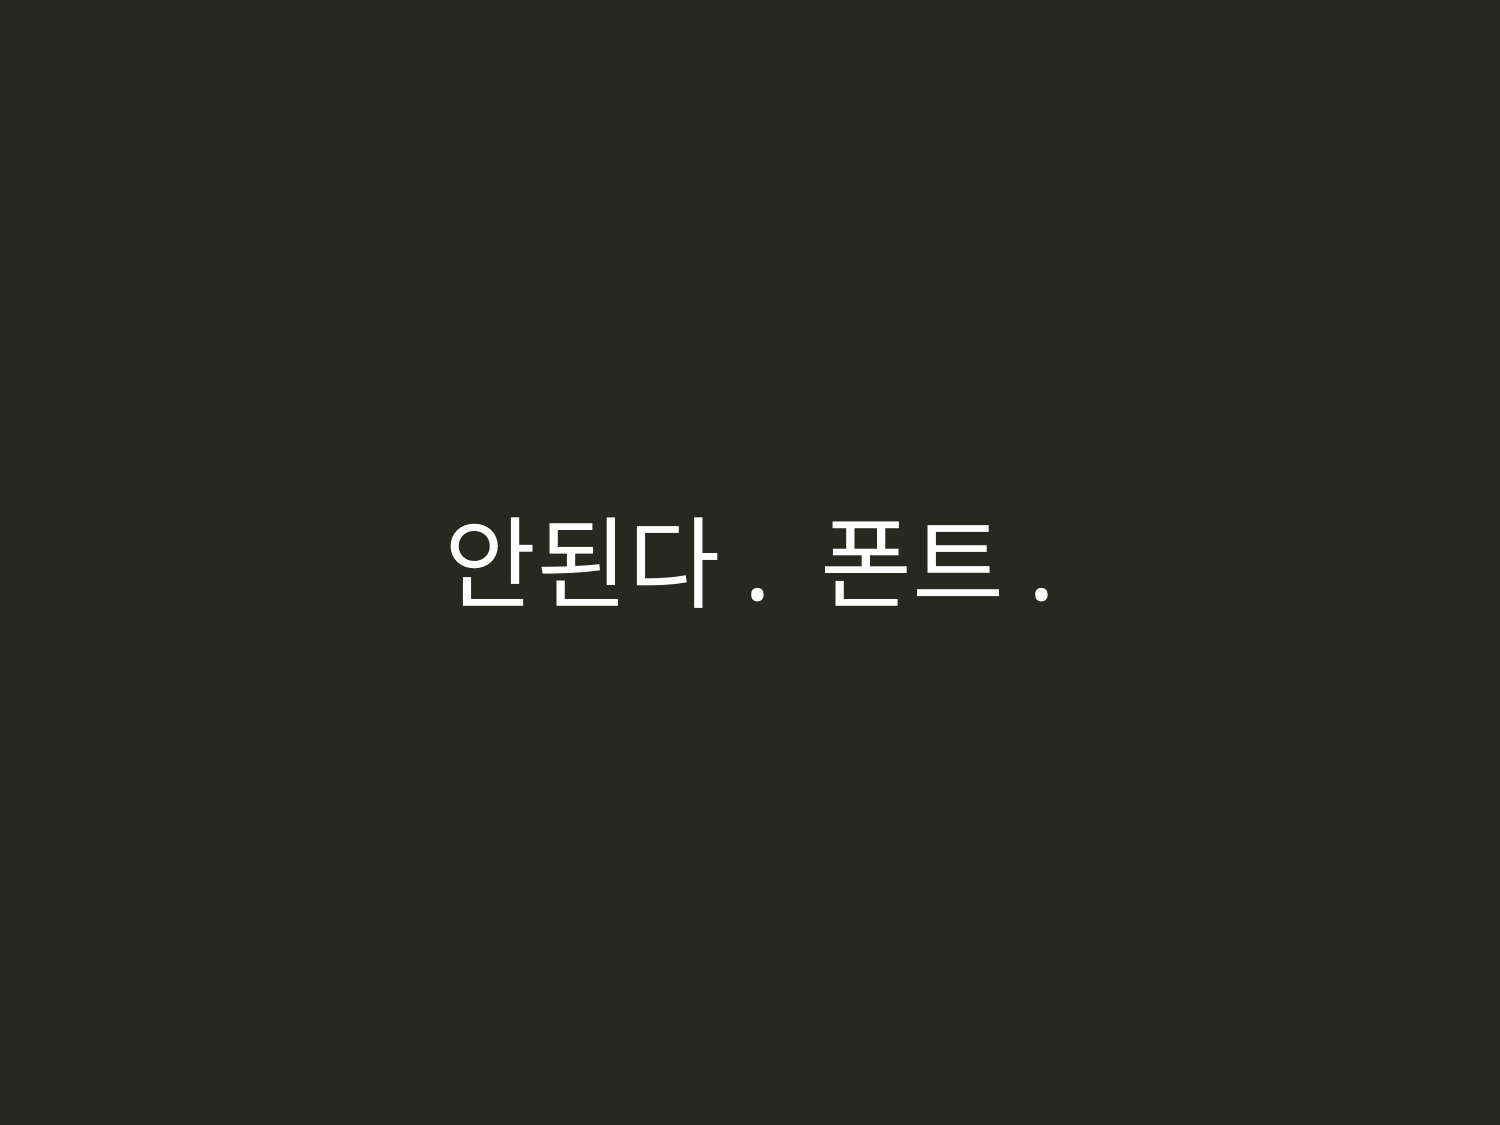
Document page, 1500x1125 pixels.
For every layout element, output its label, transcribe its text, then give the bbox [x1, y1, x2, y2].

text_box 안된다. 폰트. [0, 373, 1500, 628]
